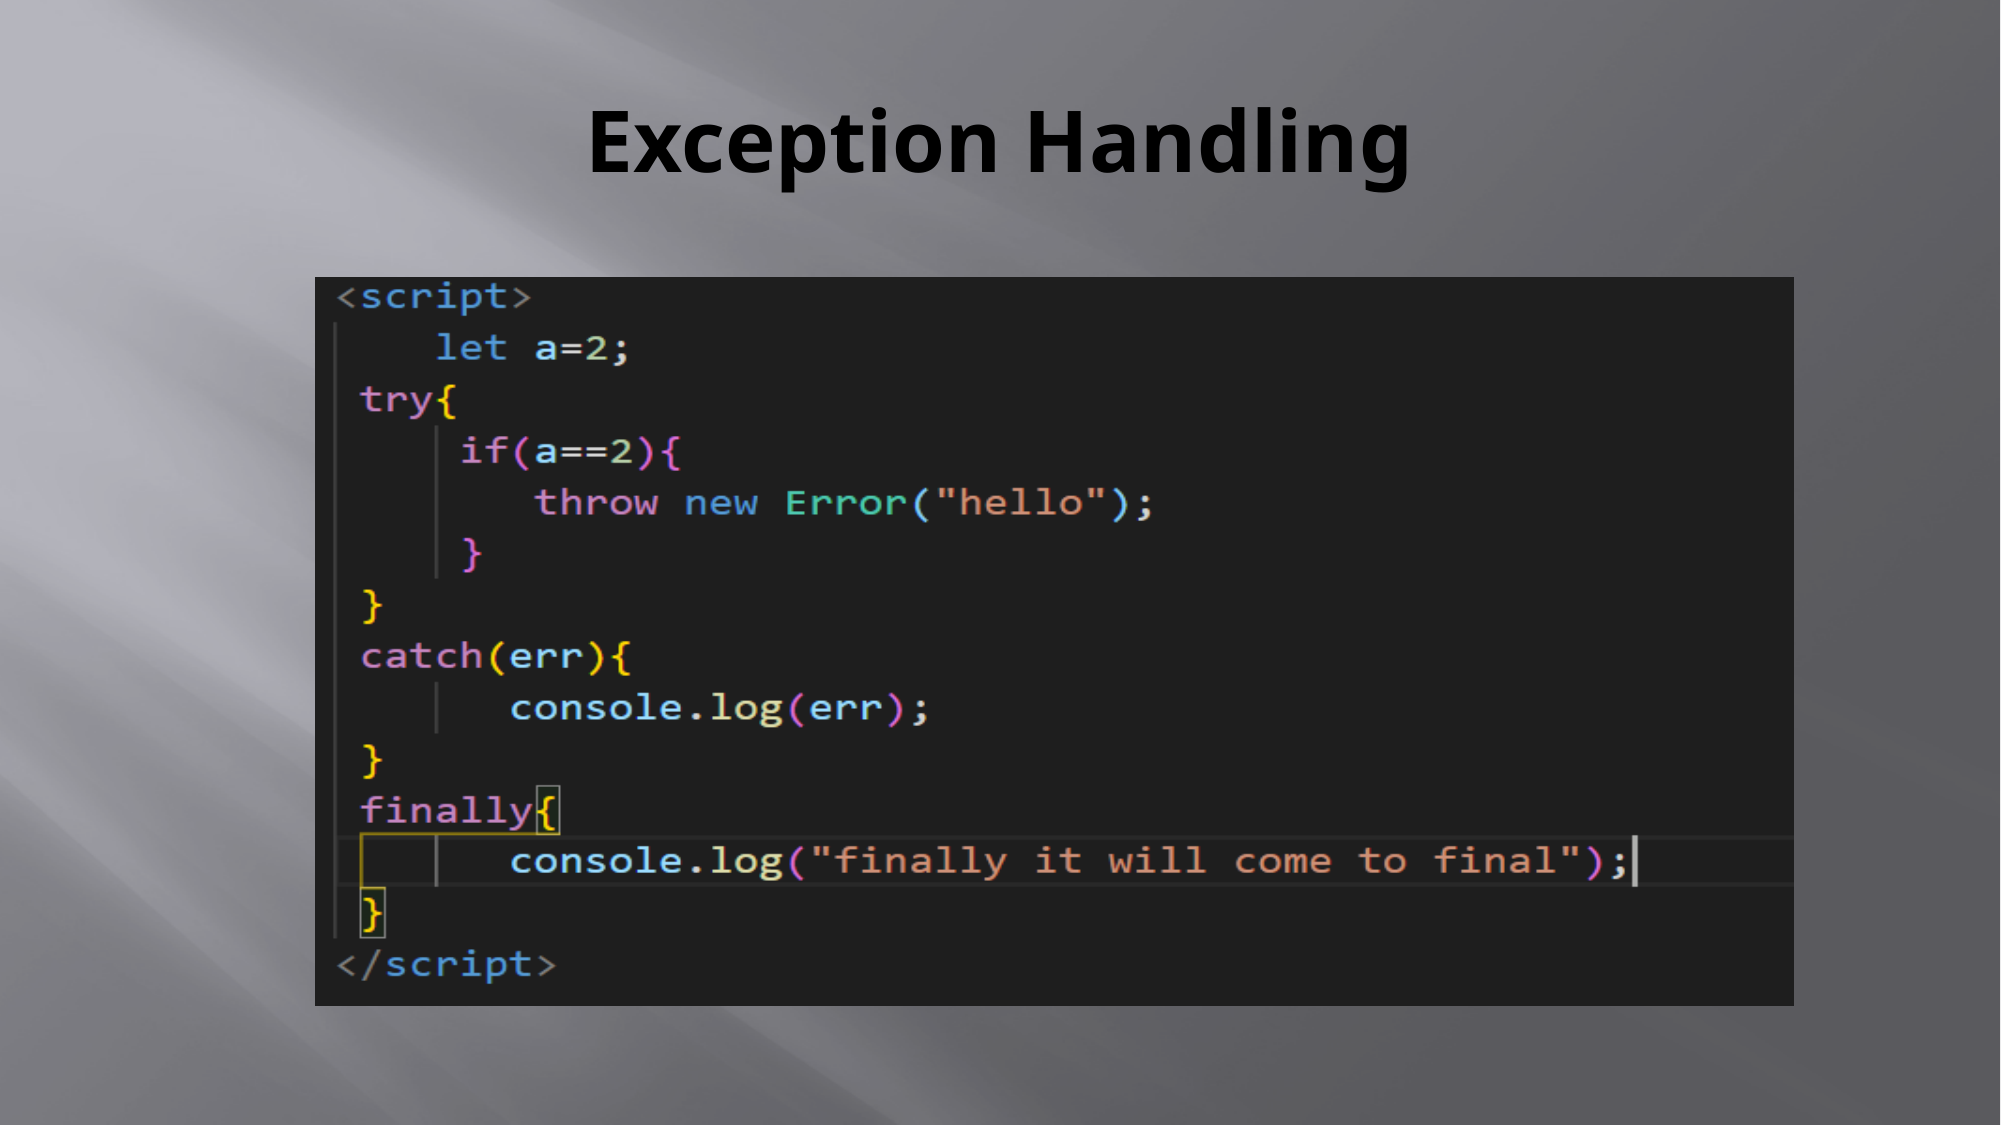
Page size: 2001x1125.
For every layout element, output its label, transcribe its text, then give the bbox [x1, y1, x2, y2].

title Exception Handling [99, 45, 1900, 233]
picture [314, 277, 1794, 1007]
